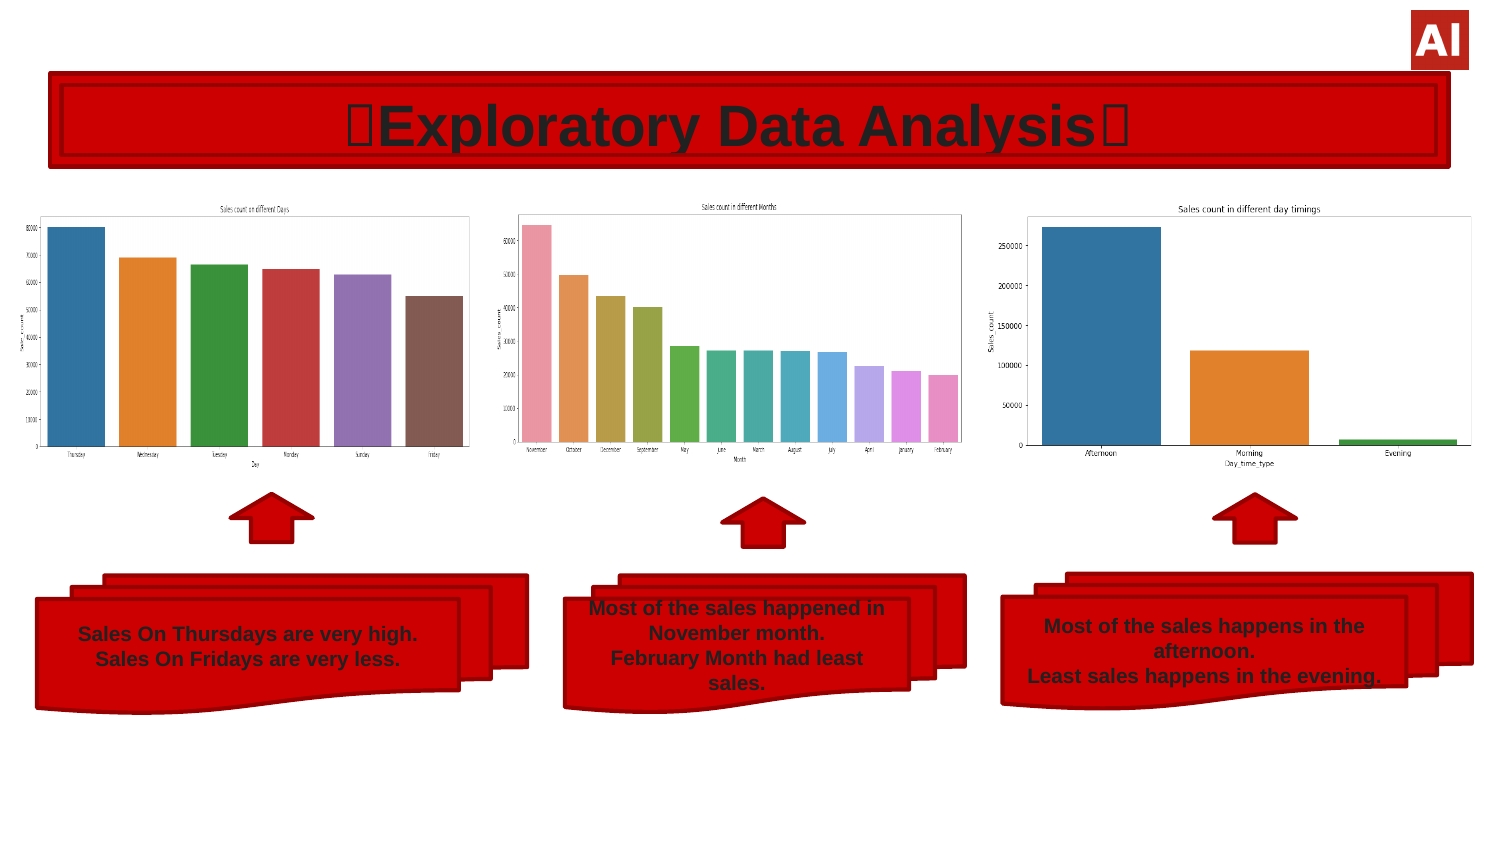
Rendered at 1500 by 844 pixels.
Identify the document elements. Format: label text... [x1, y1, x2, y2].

text_box [988, 205, 1472, 468]
text_box Most of the sales happens in the afternoon. Least sales happens in the evening. [1000, 571, 1474, 711]
title Exploratory Data Analysis [64, 87, 1434, 153]
picture [1411, 10, 1469, 70]
text_box [20, 205, 470, 468]
text_box [48, 71, 1450, 169]
text_box Most of the sales happened in November month. February Month had least sales. [562, 573, 967, 714]
text_box [720, 496, 807, 549]
text_box Sales On Thursdays are very high. Sales On Fridays are very less. [34, 573, 530, 715]
text_box [228, 492, 315, 545]
text_box [1211, 492, 1299, 545]
text_box [494, 198, 964, 468]
